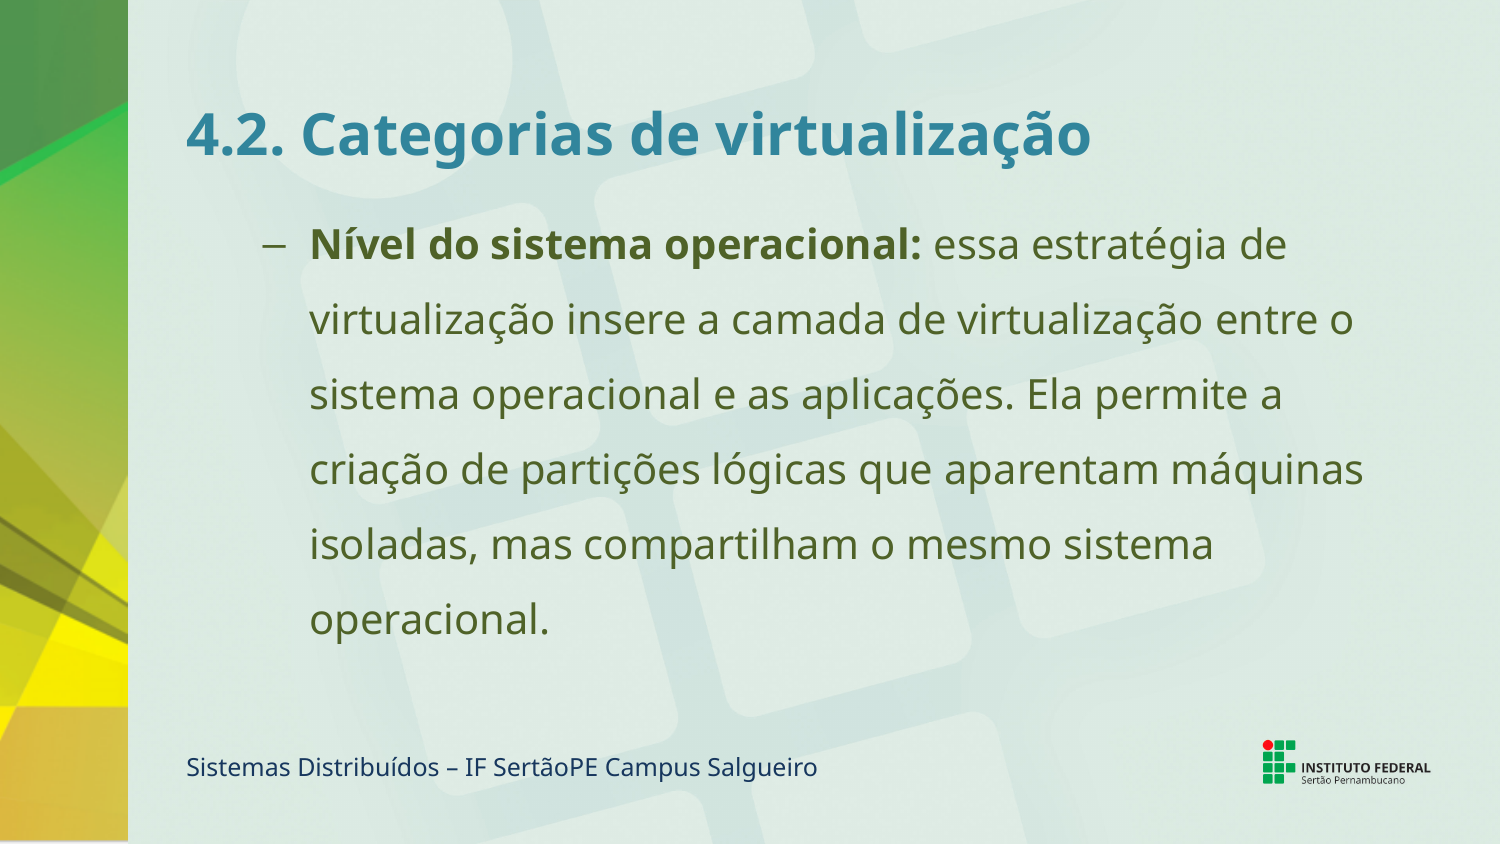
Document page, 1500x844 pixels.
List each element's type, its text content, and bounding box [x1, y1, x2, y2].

picture [0, 0, 1500, 844]
text_box Nível do sistema operacional: essa estratégia de virtualização insere a camada de virtualização entre o sistema operacional e as aplicações. Ela permite a criação de partições lógicas que aparentam máquinas isoladas, mas compartilham o mesmo sistema operacional. [172, 185, 1447, 718]
list 4.2. Categorias de virtualização [171, 32, 1447, 233]
title Sistemas Distribuídos – IF SertãoPE Campus Salgueiro [171, 740, 1291, 793]
